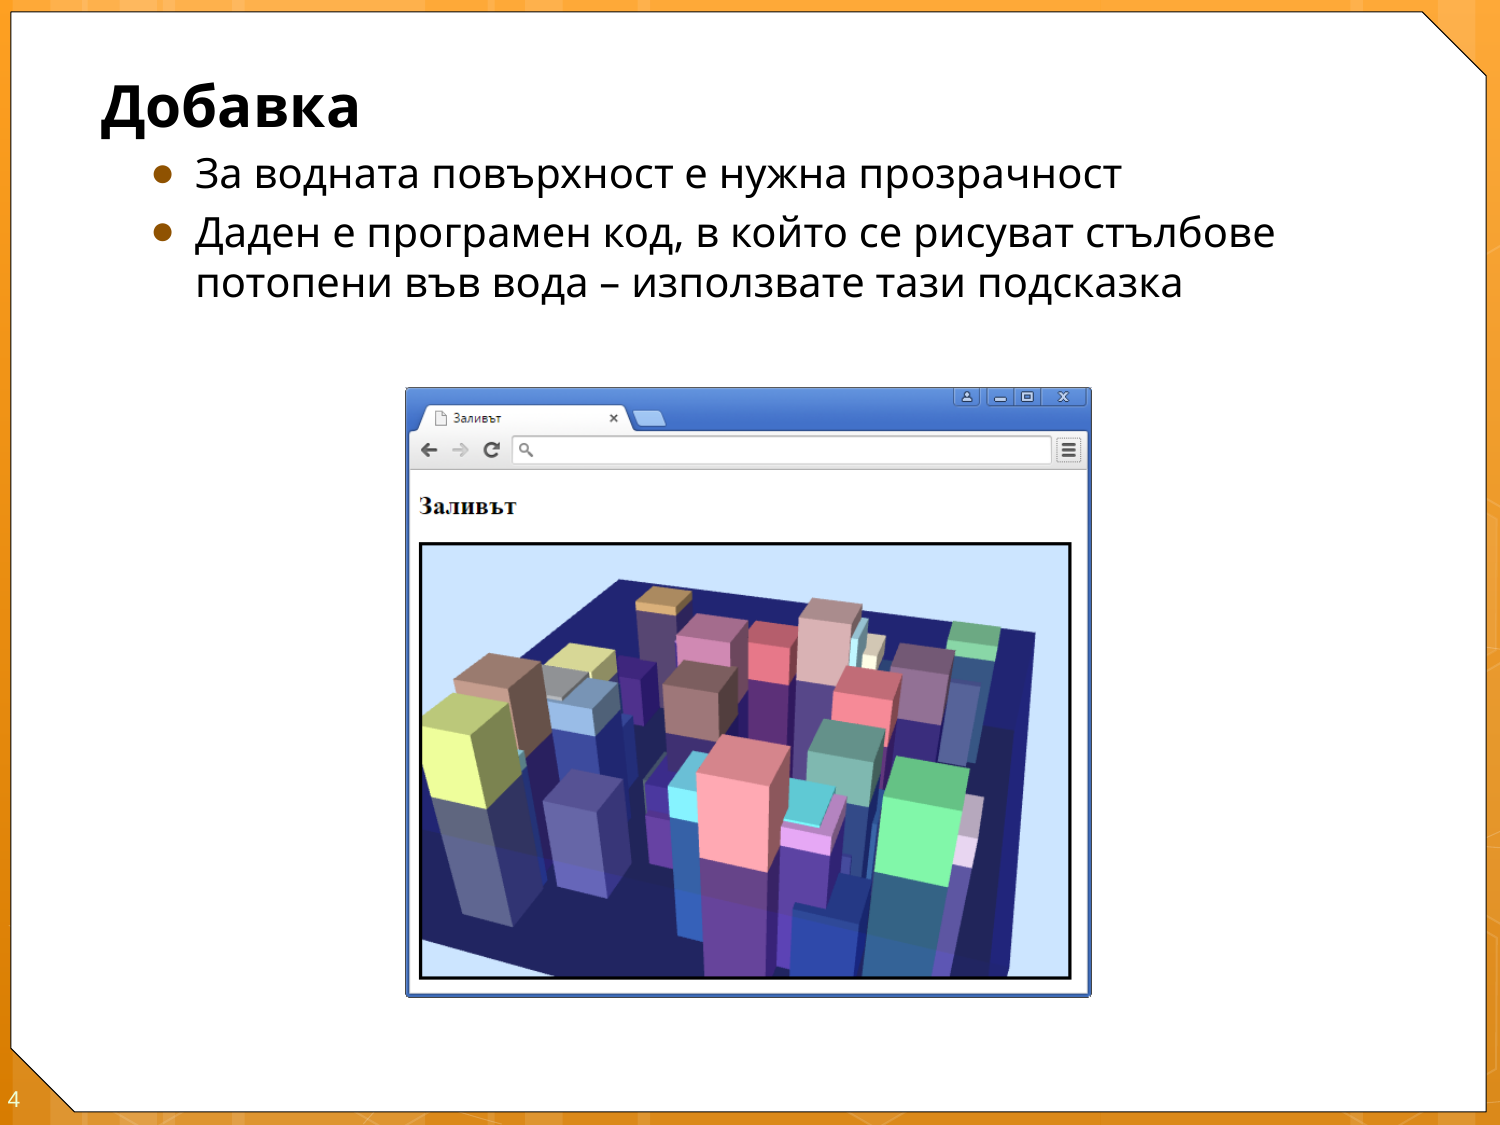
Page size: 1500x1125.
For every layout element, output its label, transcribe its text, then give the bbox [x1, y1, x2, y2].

picture [404, 387, 1092, 998]
list Добавка За водната повърхност е нужна прозрачност Даден е програмен код, в който се рисуват стълбове потопени във вода – използвате тази подсказка [75, 61, 1488, 1113]
